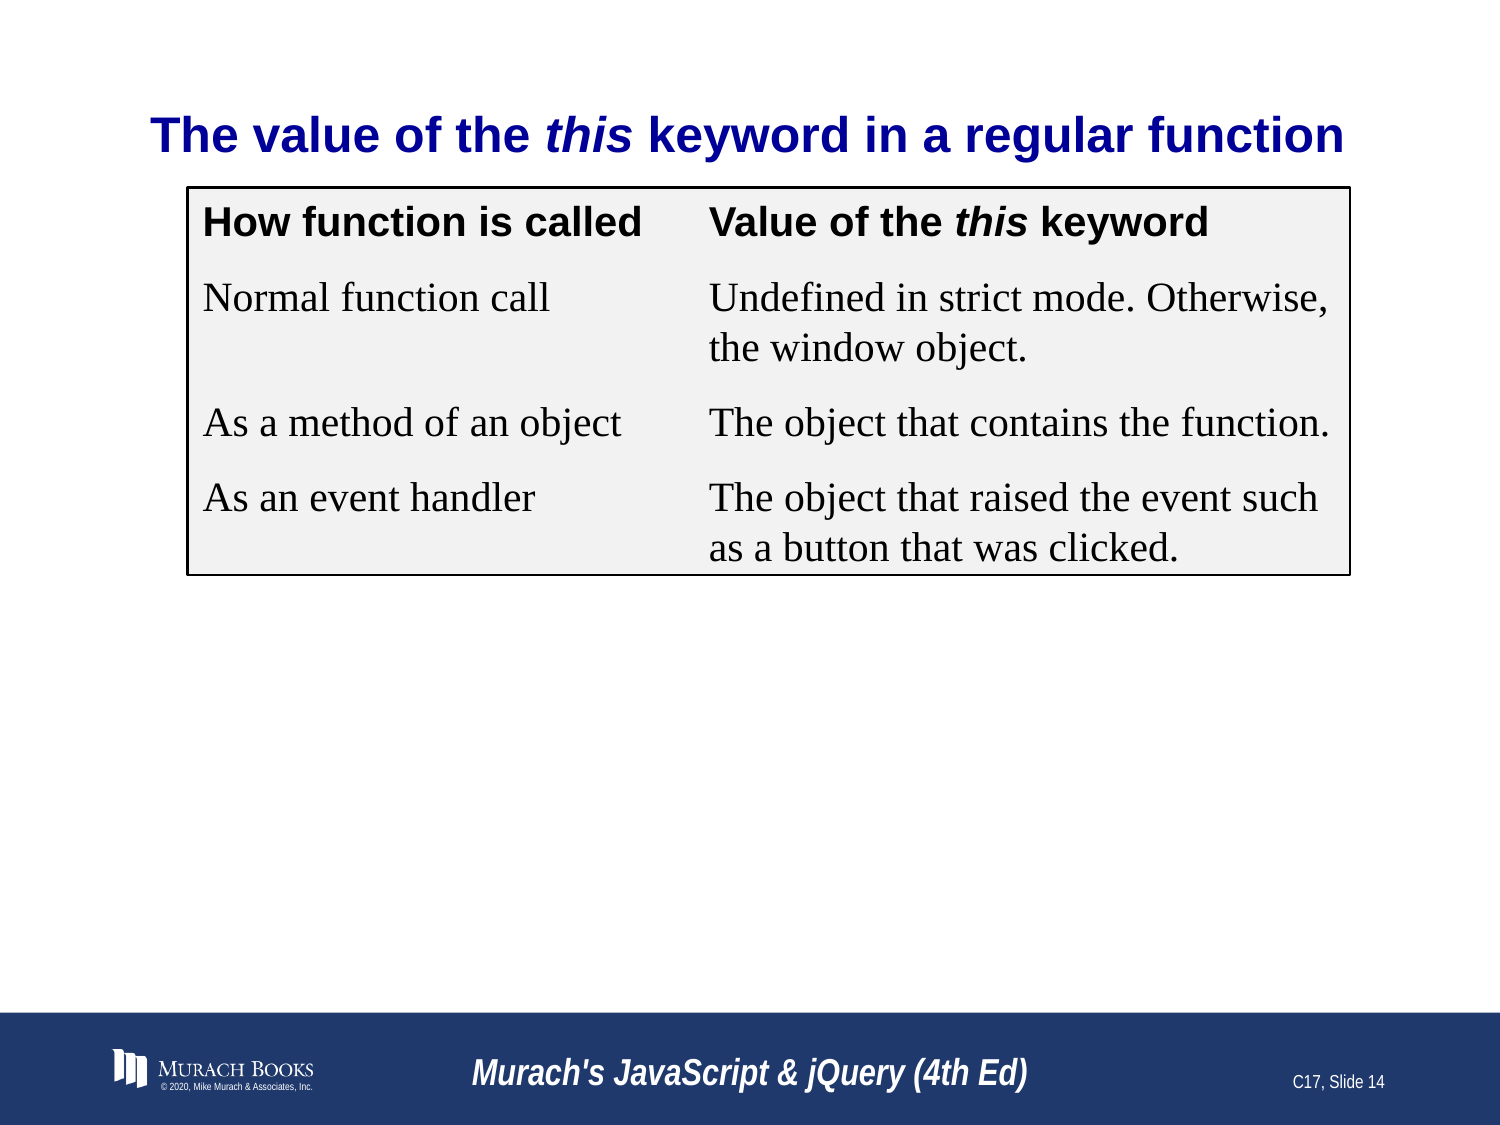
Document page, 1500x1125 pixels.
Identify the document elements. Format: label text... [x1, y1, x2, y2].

slide_number C17, Slide 14 [1087, 1025, 1400, 1100]
footer © 2020, Mike Murach & Associates, Inc. [12, 1025, 463, 1100]
slide_number Murach's JavaScript & jQuery (4th Ed) [463, 1025, 1050, 1100]
list How function is called Value of the this keyword Normal function call Undefined in strict mode. Otherwise, the window object. As a method of an object The object that contains the function. As an event handler The object that raised the event such as a button that was clicked. [185, 185, 1353, 578]
title The value of the this keyword in a regular function [150, 102, 1350, 164]
